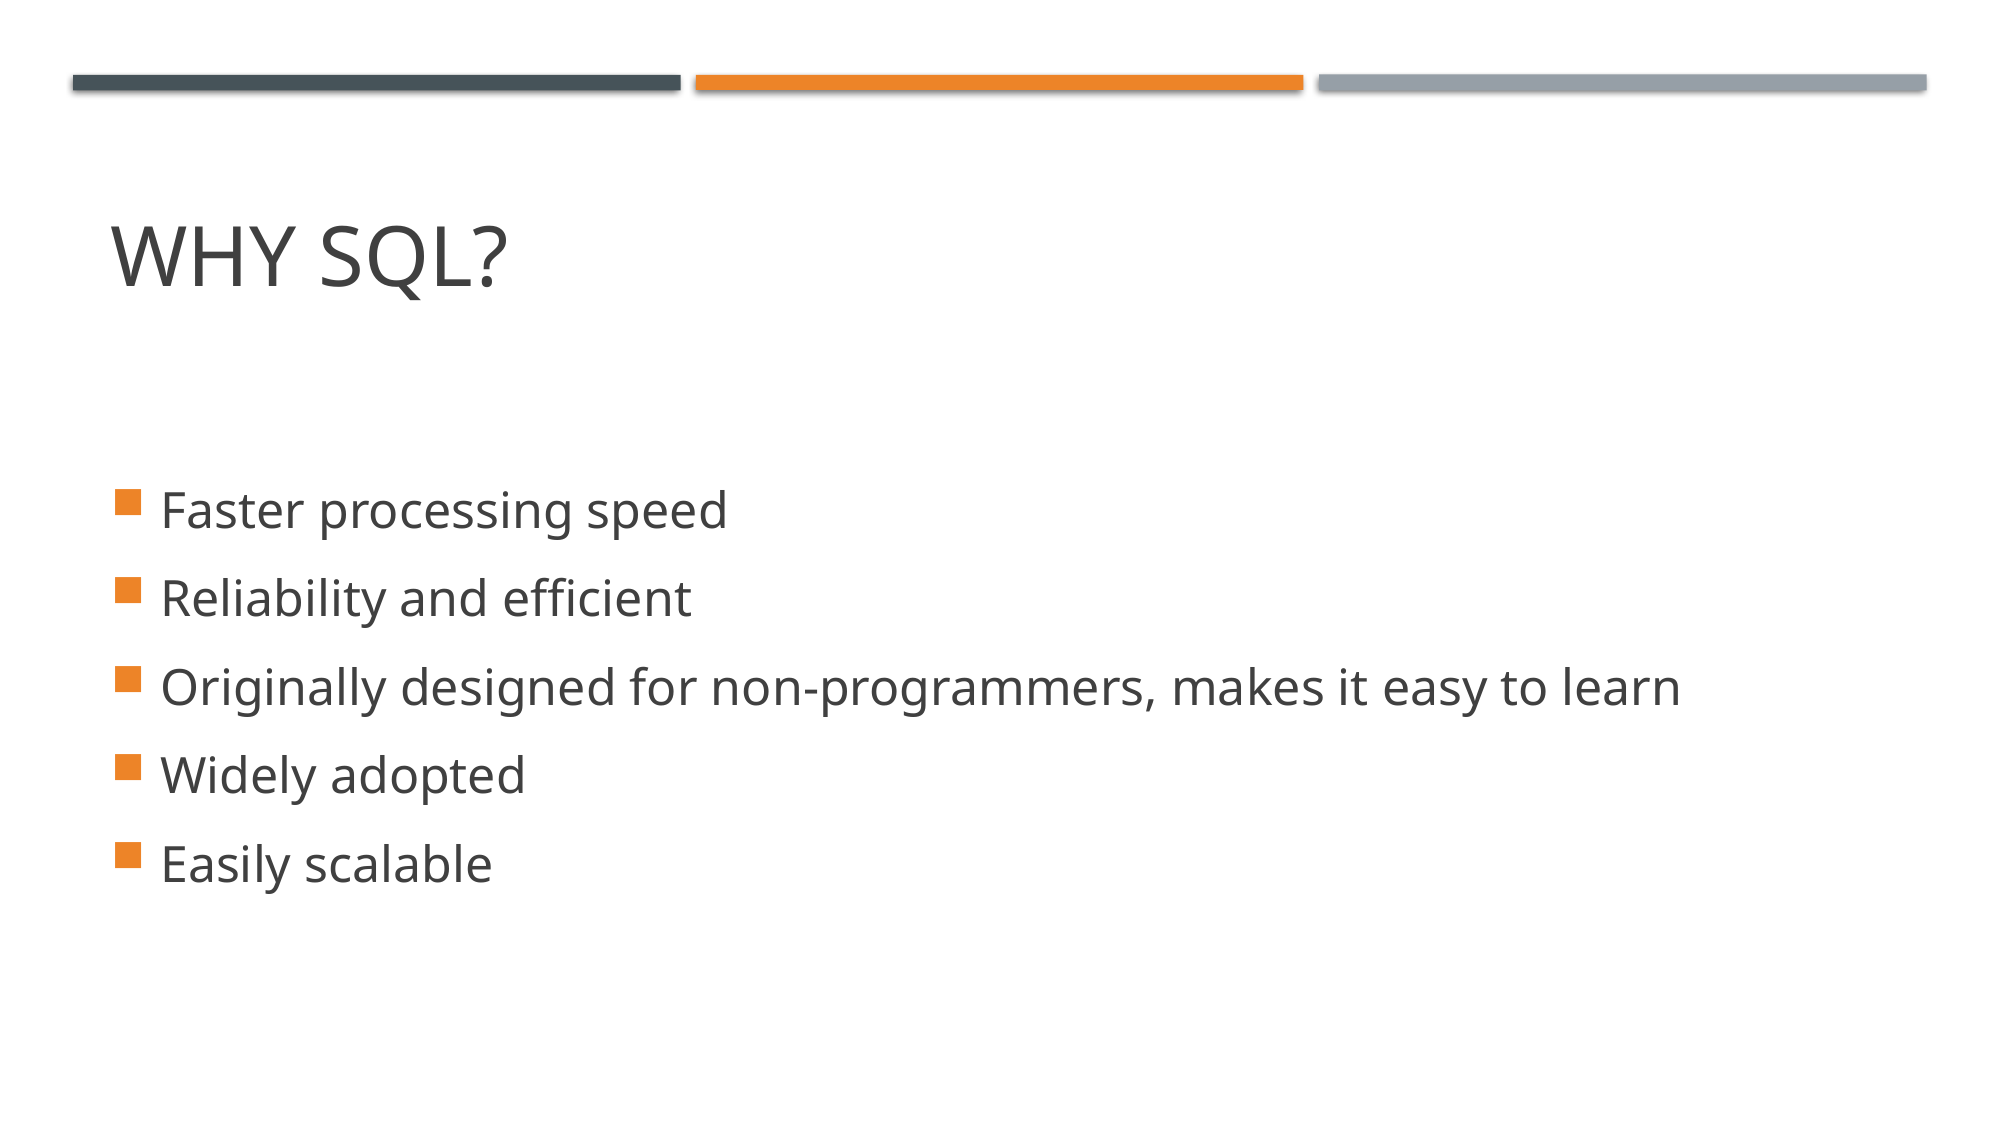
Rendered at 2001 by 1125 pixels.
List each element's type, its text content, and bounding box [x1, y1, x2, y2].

list Faster processing speed Reliability and efficient Originally designed for non-programmers, makes it easy to learn Widely adopted Easily scalable [95, 383, 1905, 981]
title Why sql? [95, 115, 1905, 311]
